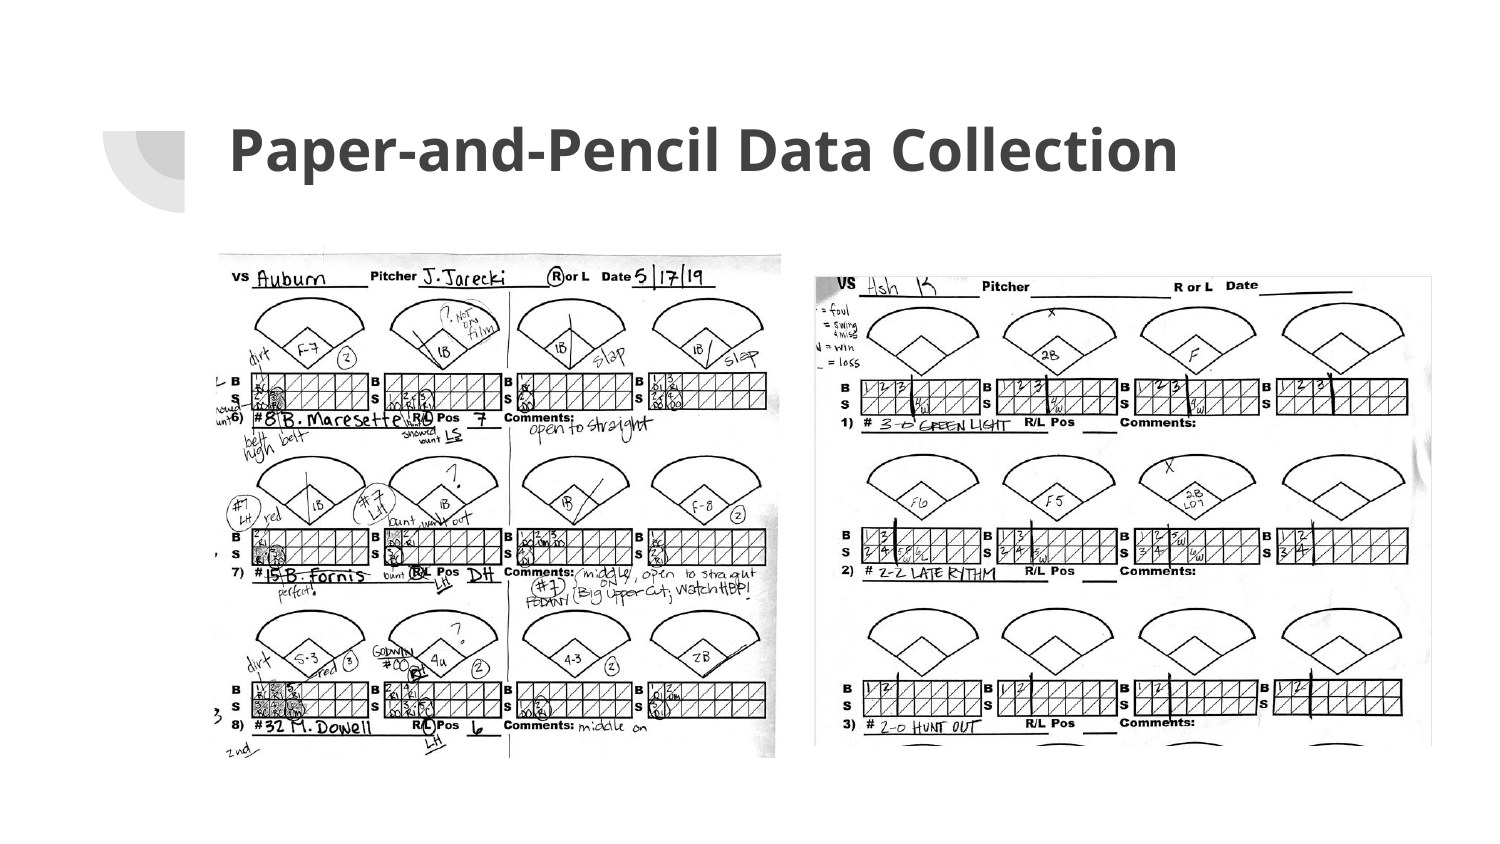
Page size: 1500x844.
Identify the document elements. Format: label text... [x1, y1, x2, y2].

picture [207, 240, 789, 759]
title Paper-and-Pencil Data Collection [213, 98, 1368, 263]
picture [814, 274, 1432, 746]
